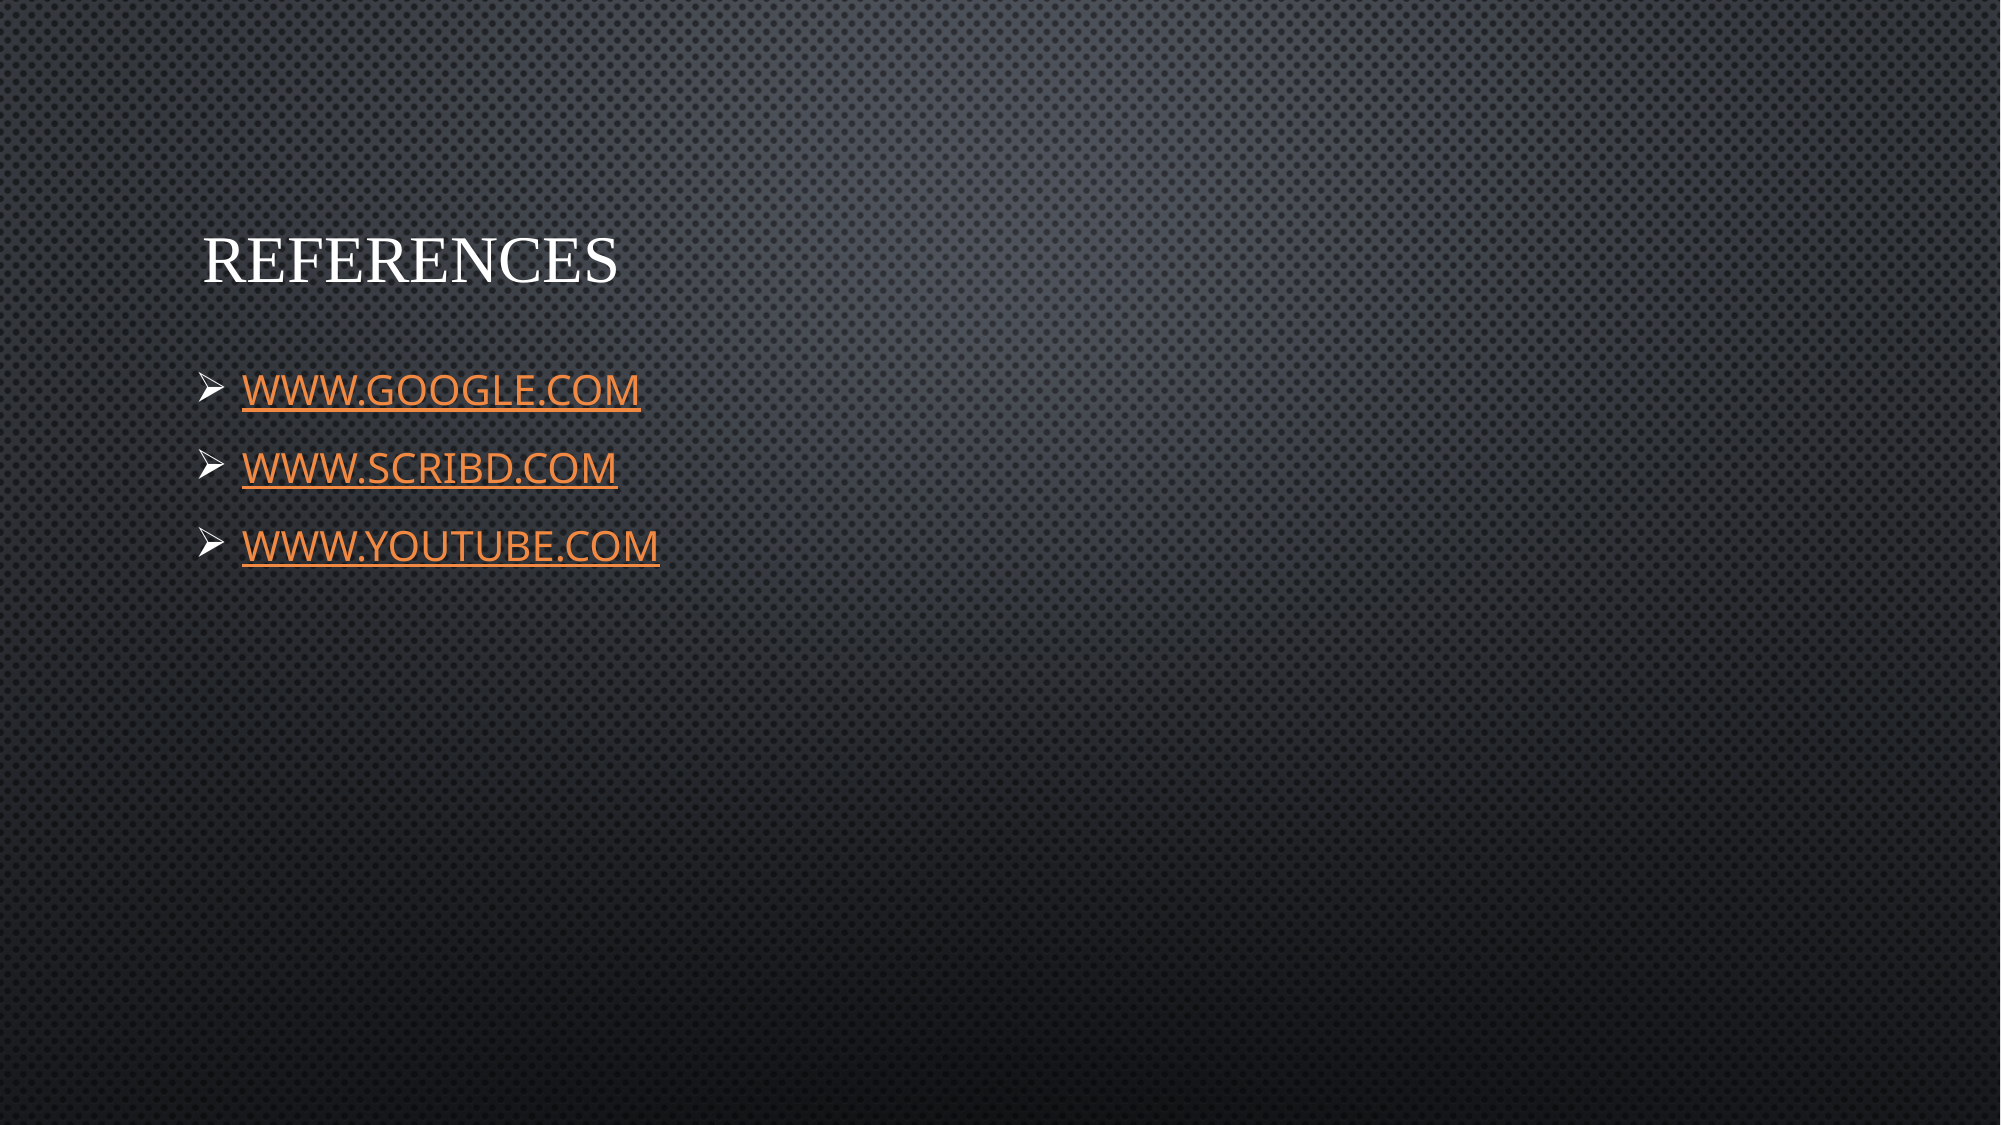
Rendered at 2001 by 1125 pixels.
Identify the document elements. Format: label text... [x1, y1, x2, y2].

list www.google.com www.scribd.com www.youtube.com [180, 361, 1830, 721]
title REFERENCES [187, 99, 1813, 361]
